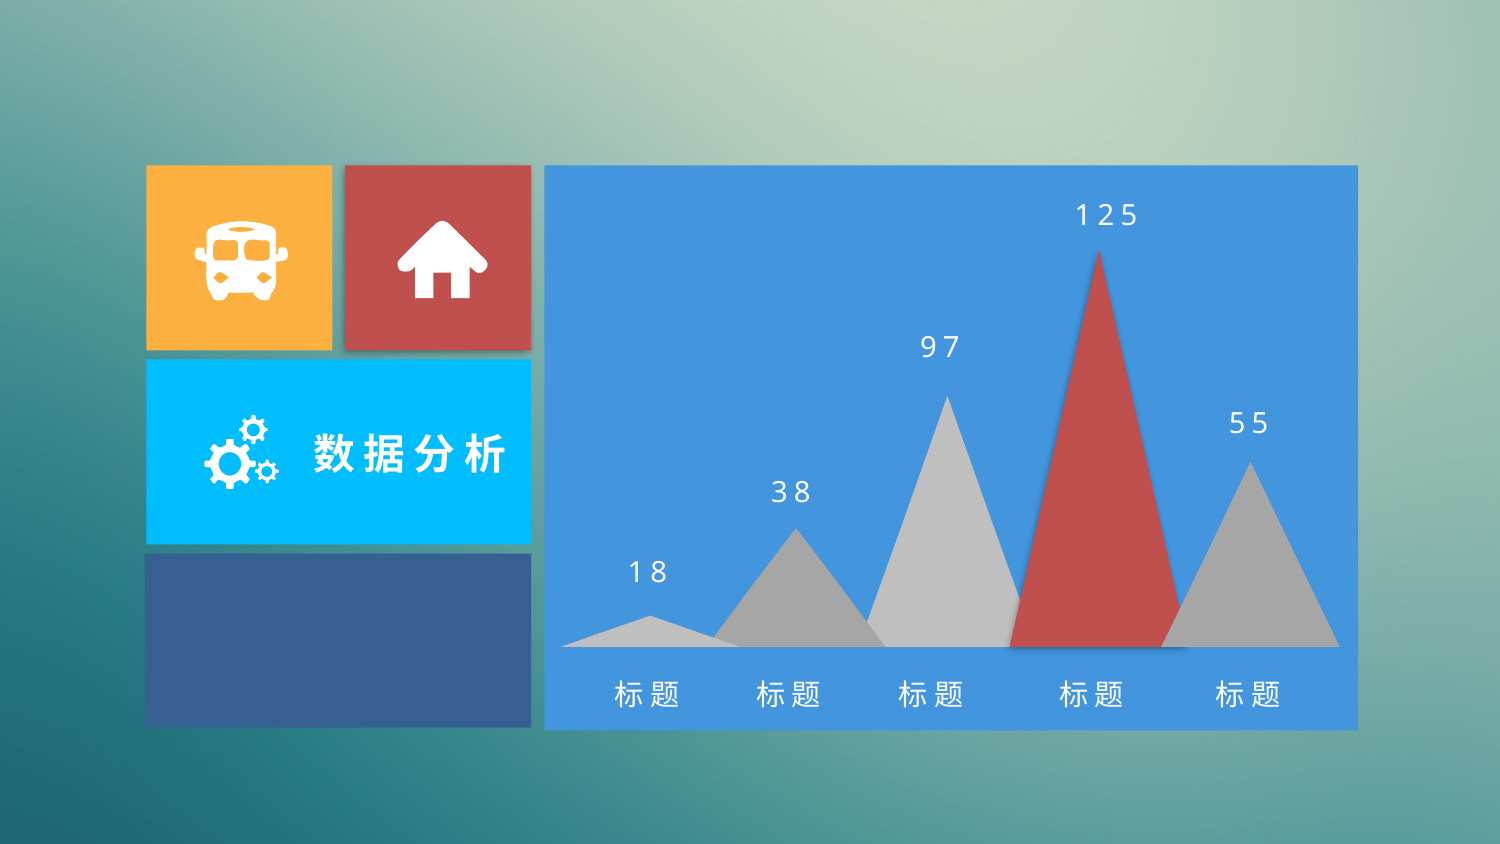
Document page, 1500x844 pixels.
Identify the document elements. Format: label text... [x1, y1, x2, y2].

text_box 标题 [1044, 668, 1139, 719]
text_box [713, 528, 886, 647]
text_box [1161, 461, 1340, 647]
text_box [146, 165, 333, 351]
text_box [1008, 248, 1189, 648]
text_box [344, 165, 532, 351]
text_box 55 [1213, 396, 1284, 447]
text_box 18 [612, 545, 683, 596]
text_box [867, 395, 1017, 647]
text_box [560, 615, 740, 647]
text_box 标题 [1201, 668, 1296, 719]
text_box 标题 [884, 668, 979, 719]
text_box [144, 553, 532, 728]
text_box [146, 359, 560, 545]
text_box 标题 [741, 668, 836, 719]
text_box 125 [1059, 189, 1153, 239]
text_box 38 [756, 466, 826, 517]
text_box 标题 [599, 668, 695, 719]
text_box [544, 165, 1359, 731]
text_box 97 [905, 321, 975, 371]
picture [0, 0, 1500, 844]
